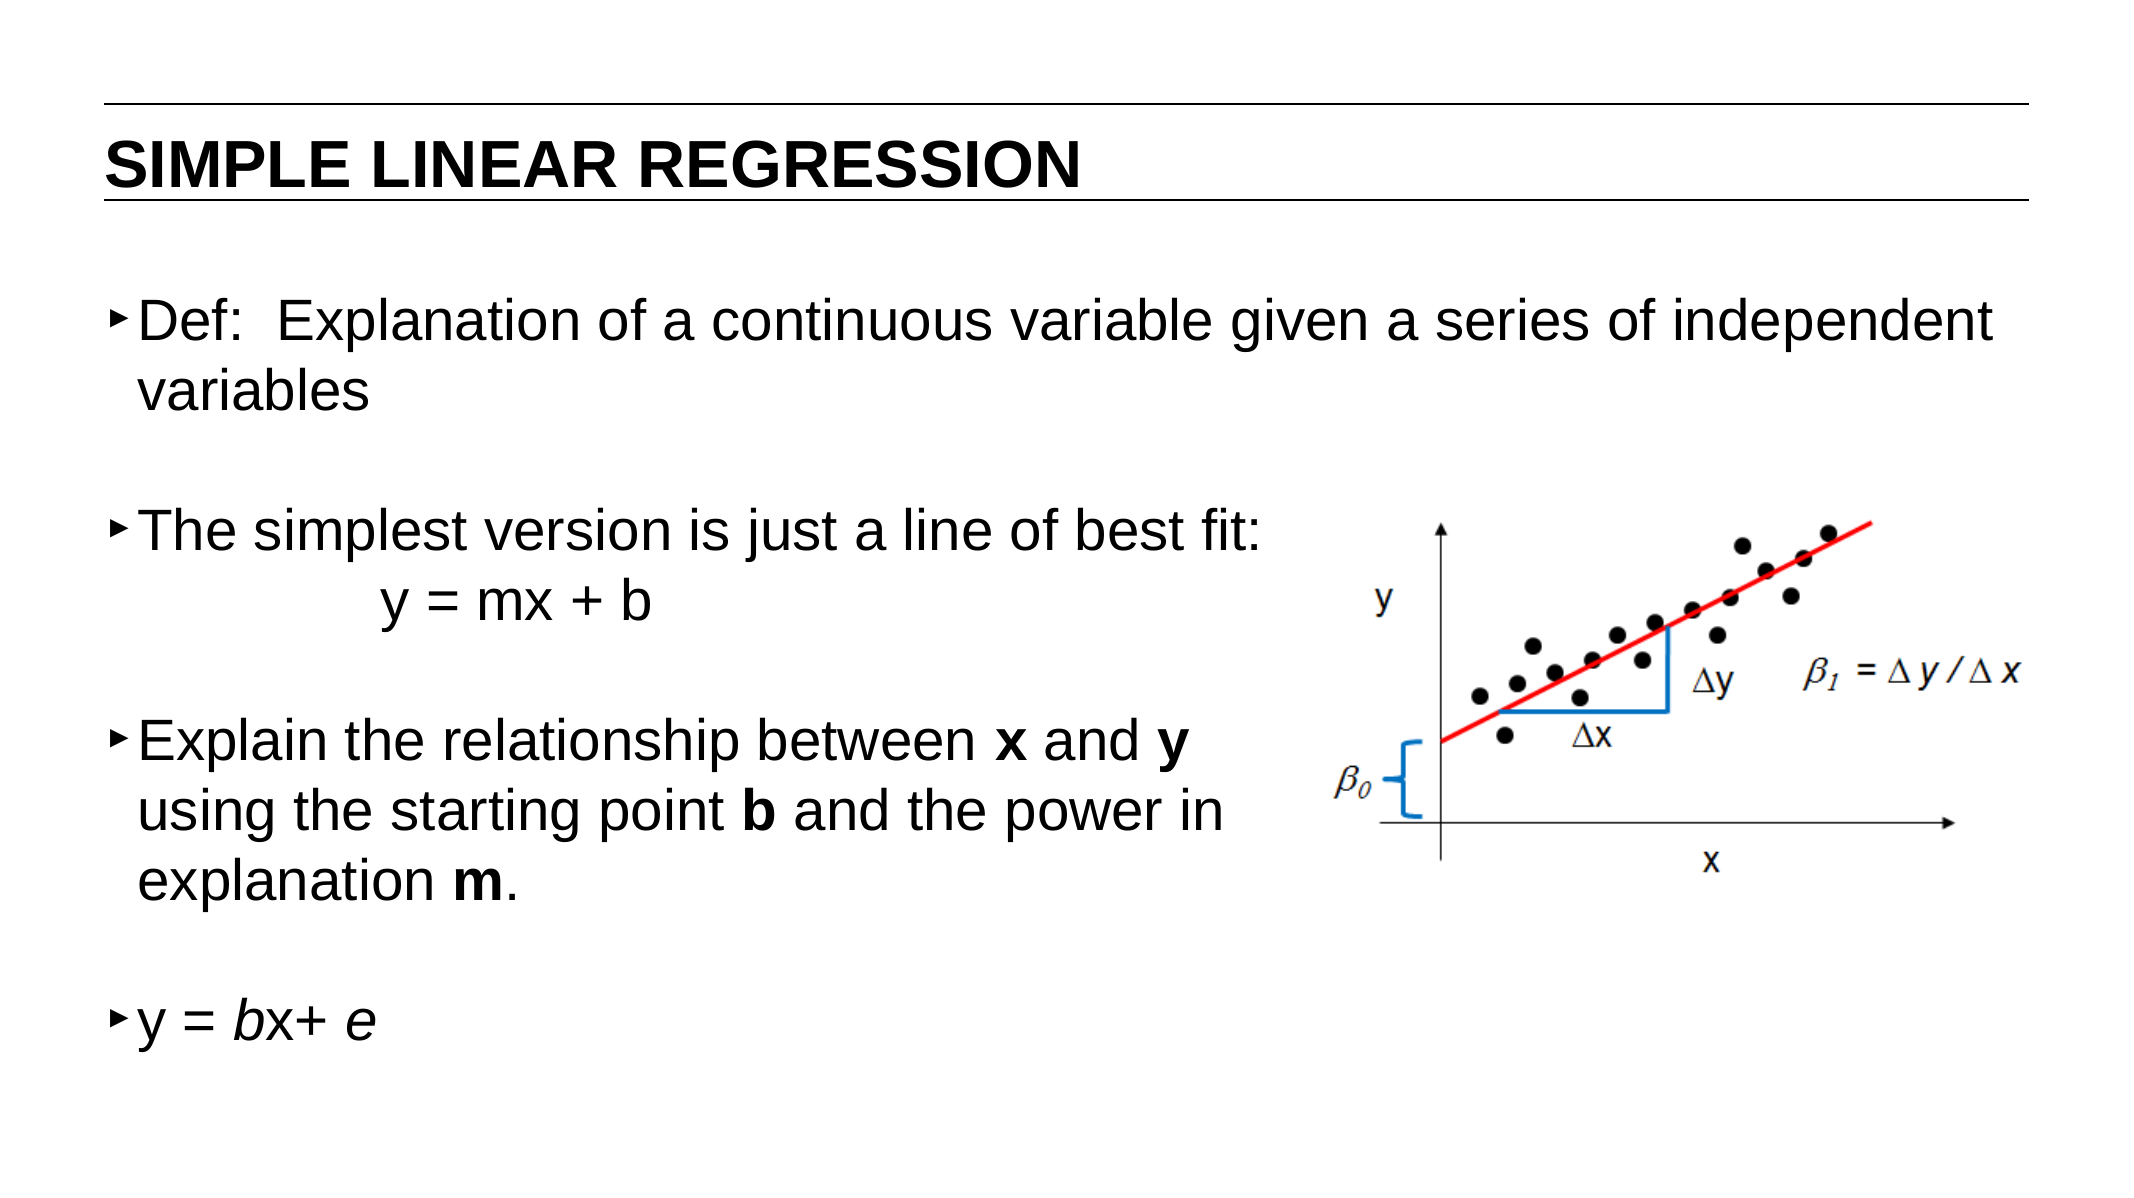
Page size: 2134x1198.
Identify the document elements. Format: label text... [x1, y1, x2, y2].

list Def: Explanation of a continuous variable given a series of independent variables The simplest version is just a line of best fit: y = mx + b Explain the relationship between x and y using the starting point b and the power in explanation m. y = bx+ e [104, 212, 2030, 837]
picture [1308, 466, 2050, 899]
text_box SIMPLE LINEAR REGRESSION [104, 120, 1371, 192]
